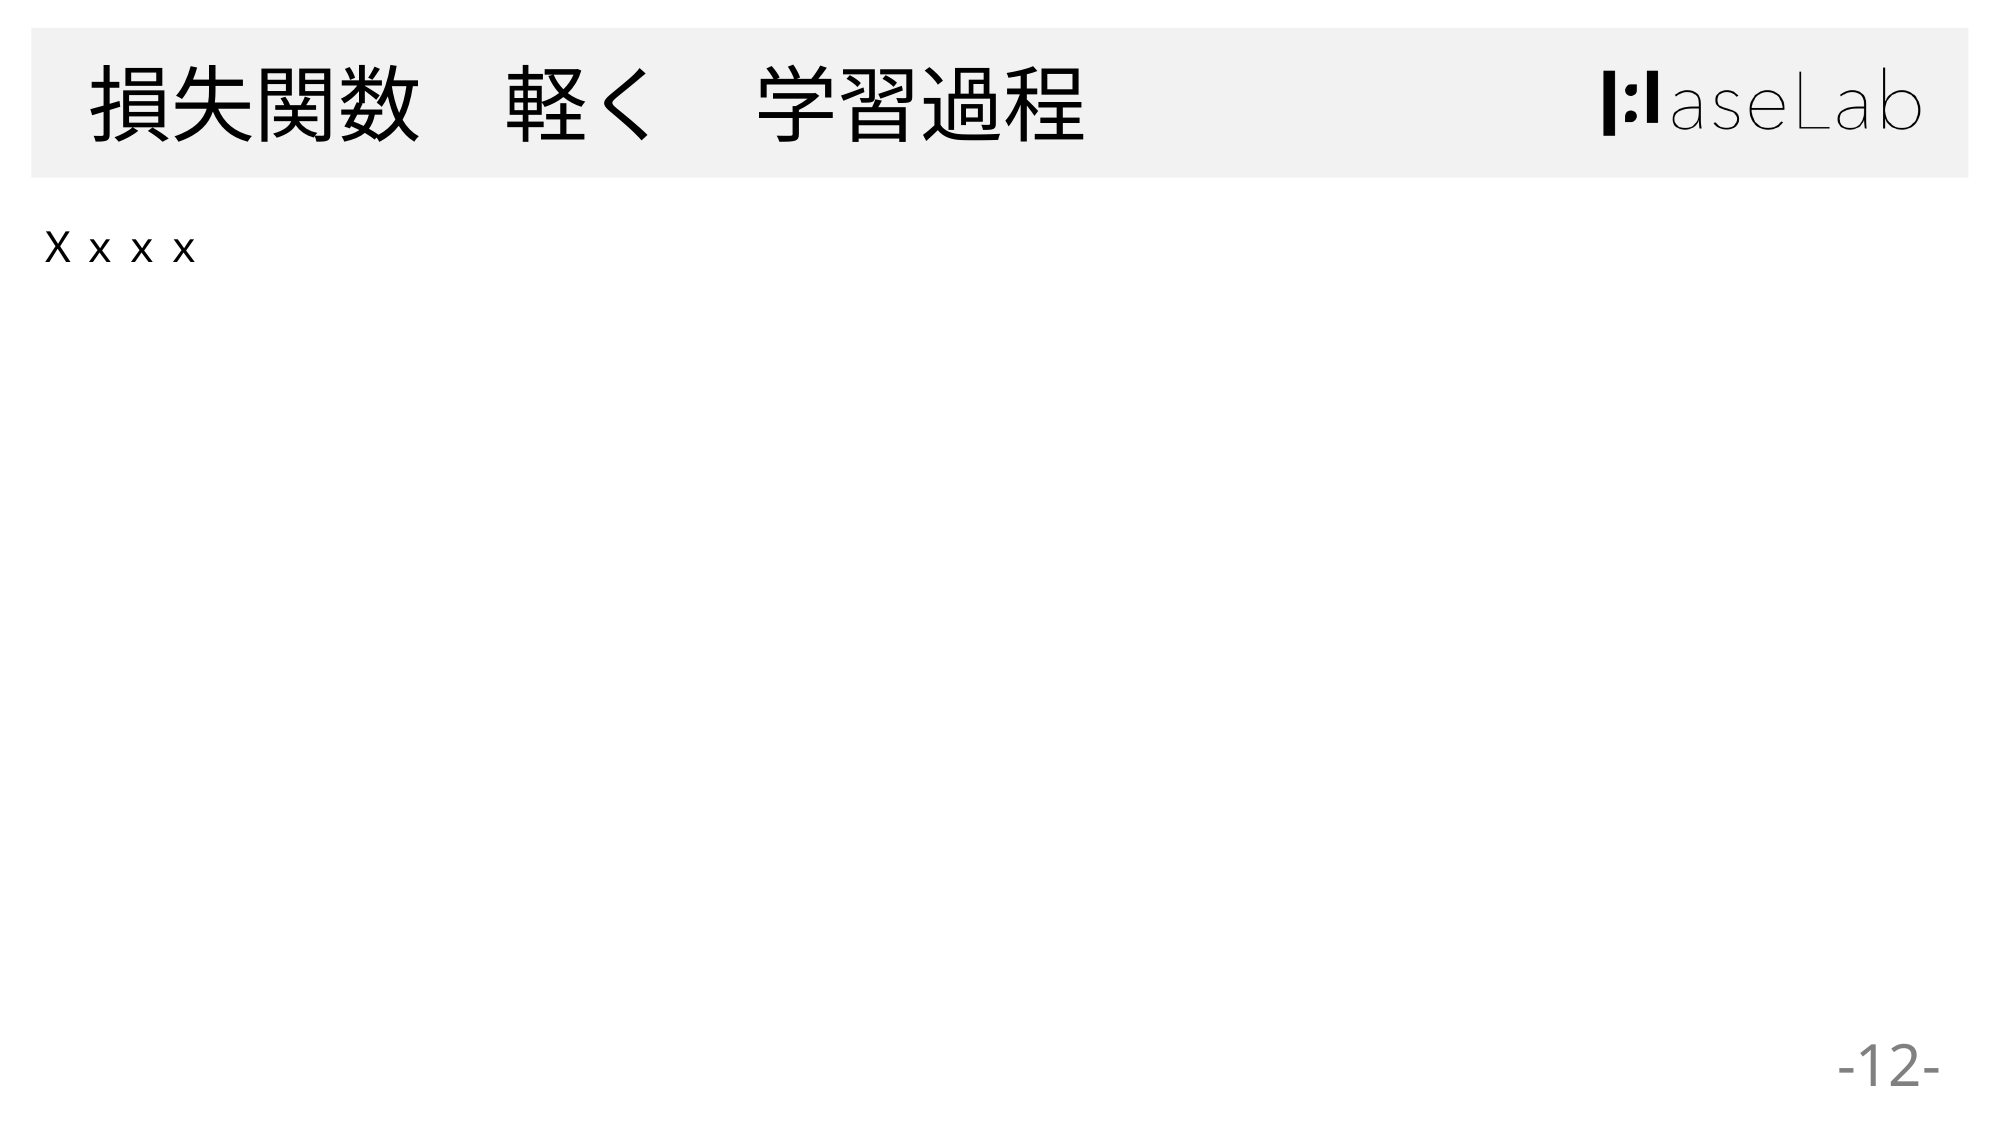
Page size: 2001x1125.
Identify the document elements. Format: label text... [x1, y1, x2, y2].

picture [1597, 45, 1927, 161]
slide_number -12- [1803, 1035, 1975, 1102]
text_box 損失関数 軽く 学習過程 [73, 44, 1594, 159]
text_box Ｘｘｘｘ [23, 213, 1757, 529]
